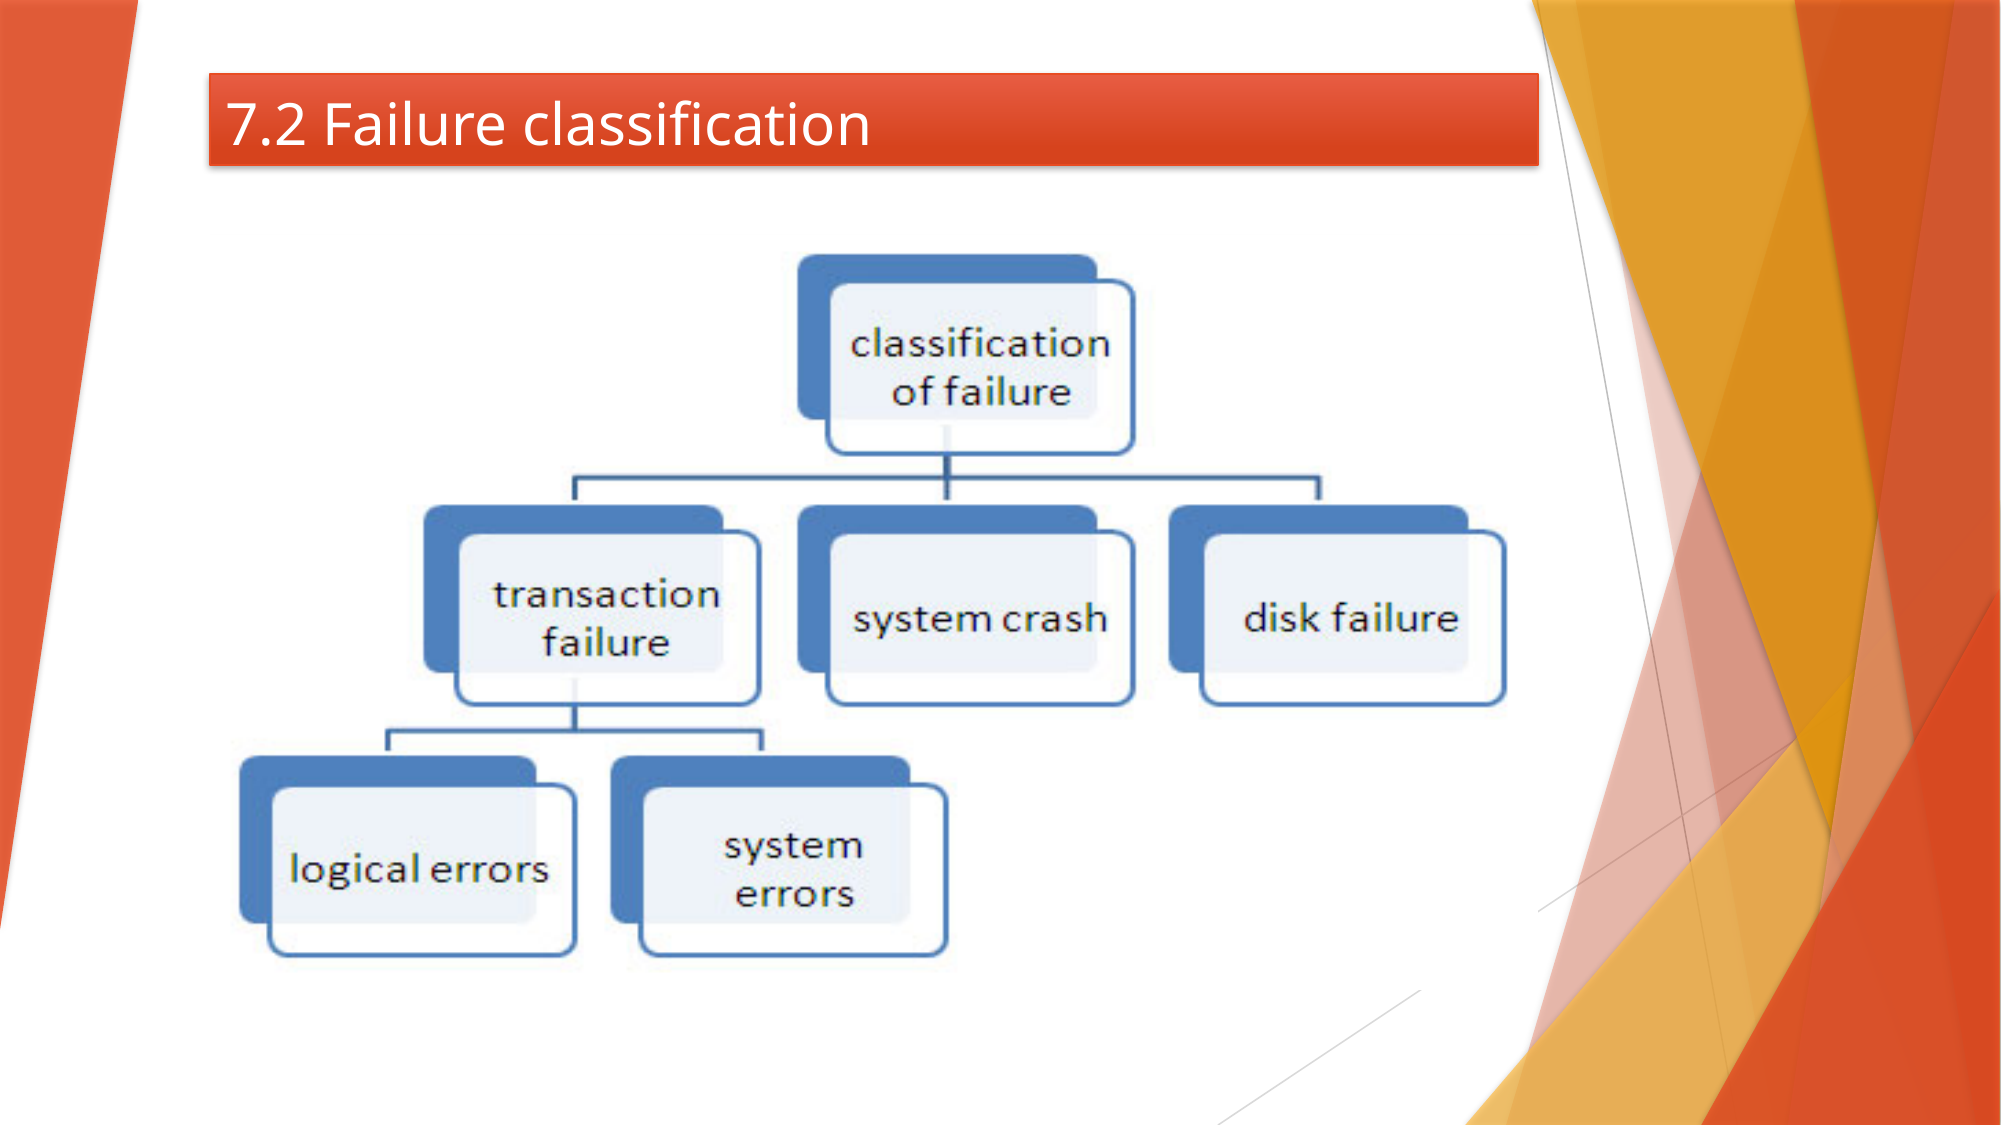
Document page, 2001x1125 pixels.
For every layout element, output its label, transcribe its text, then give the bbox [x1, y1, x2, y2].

picture [209, 232, 1539, 991]
title 7.2 Failure classification [209, 73, 1539, 166]
